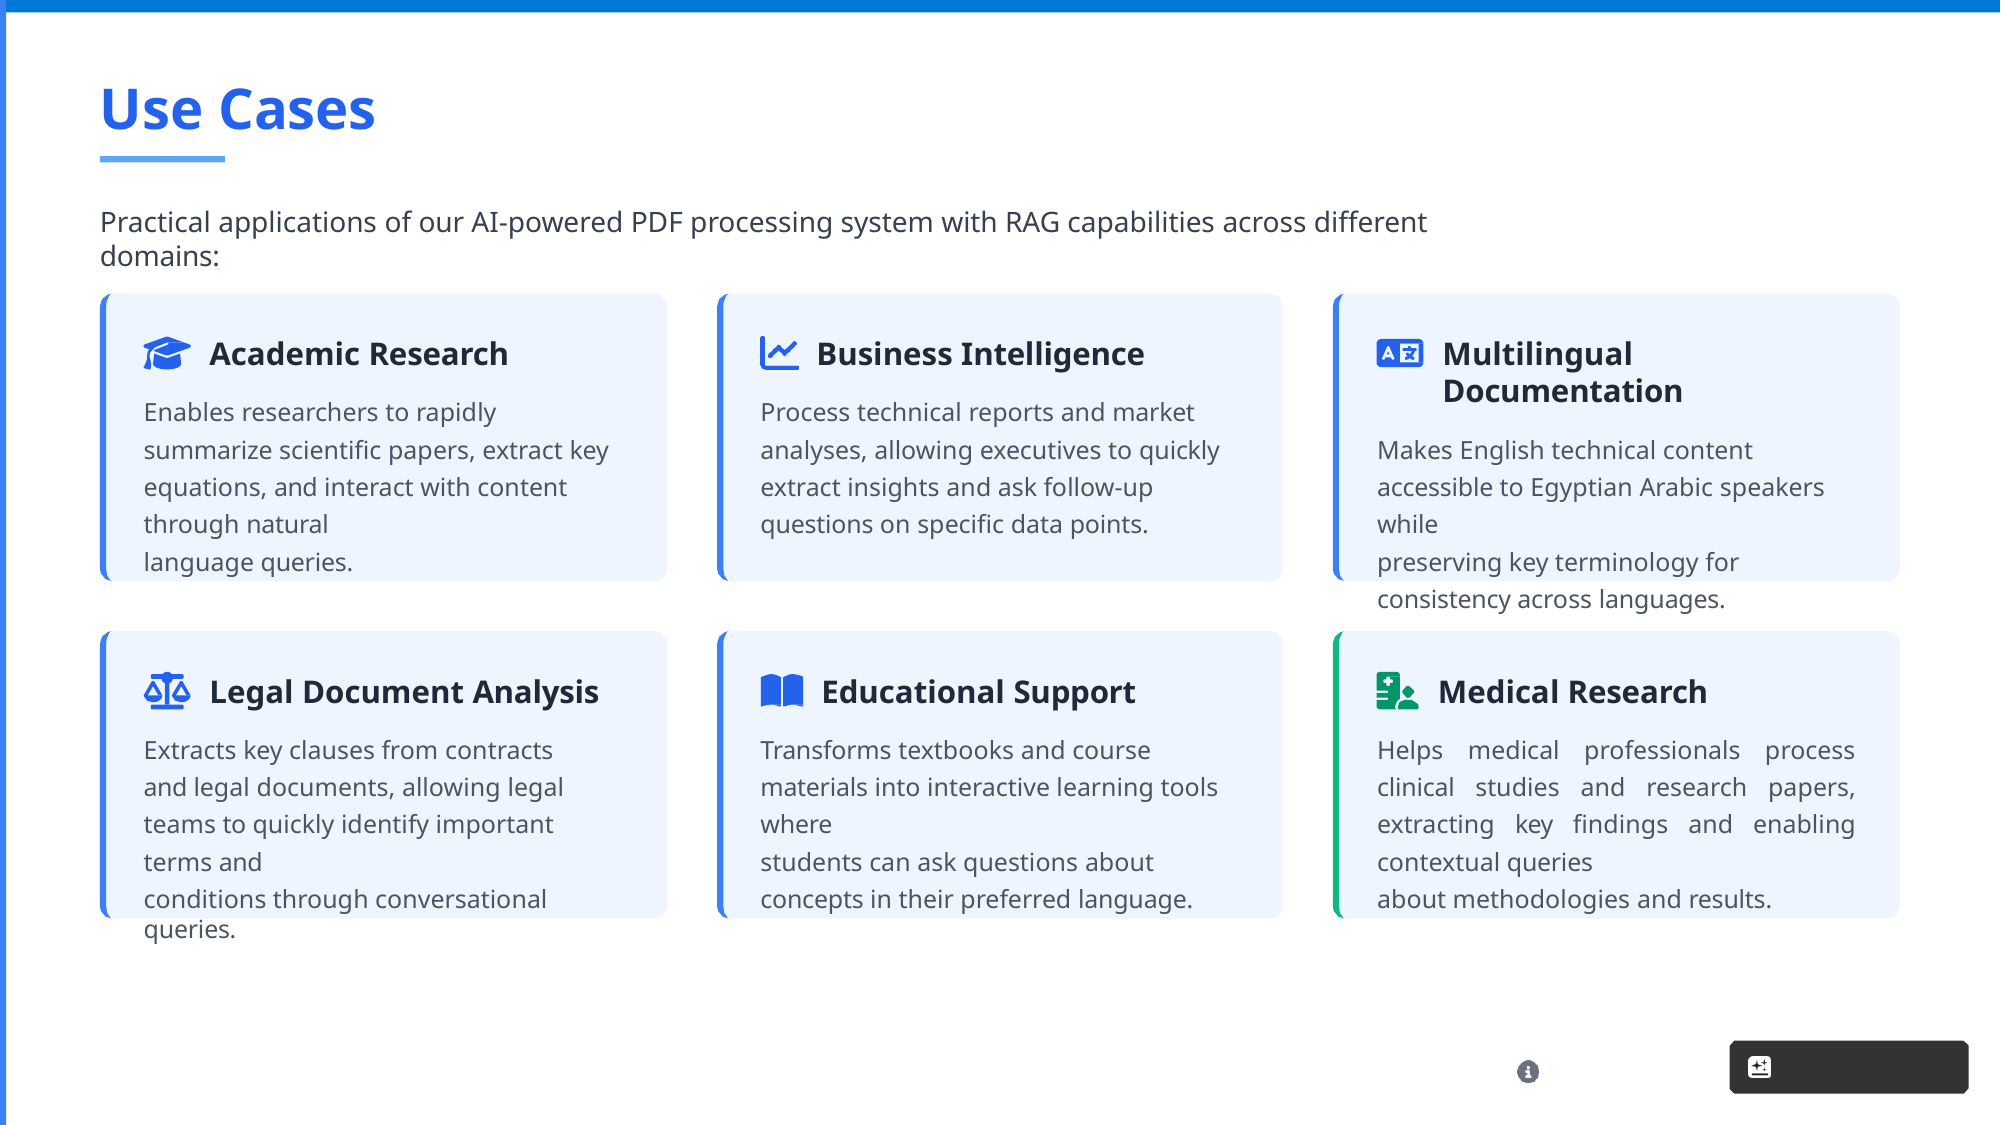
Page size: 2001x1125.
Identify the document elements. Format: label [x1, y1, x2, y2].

text_box [0, 0, 2000, 1125]
